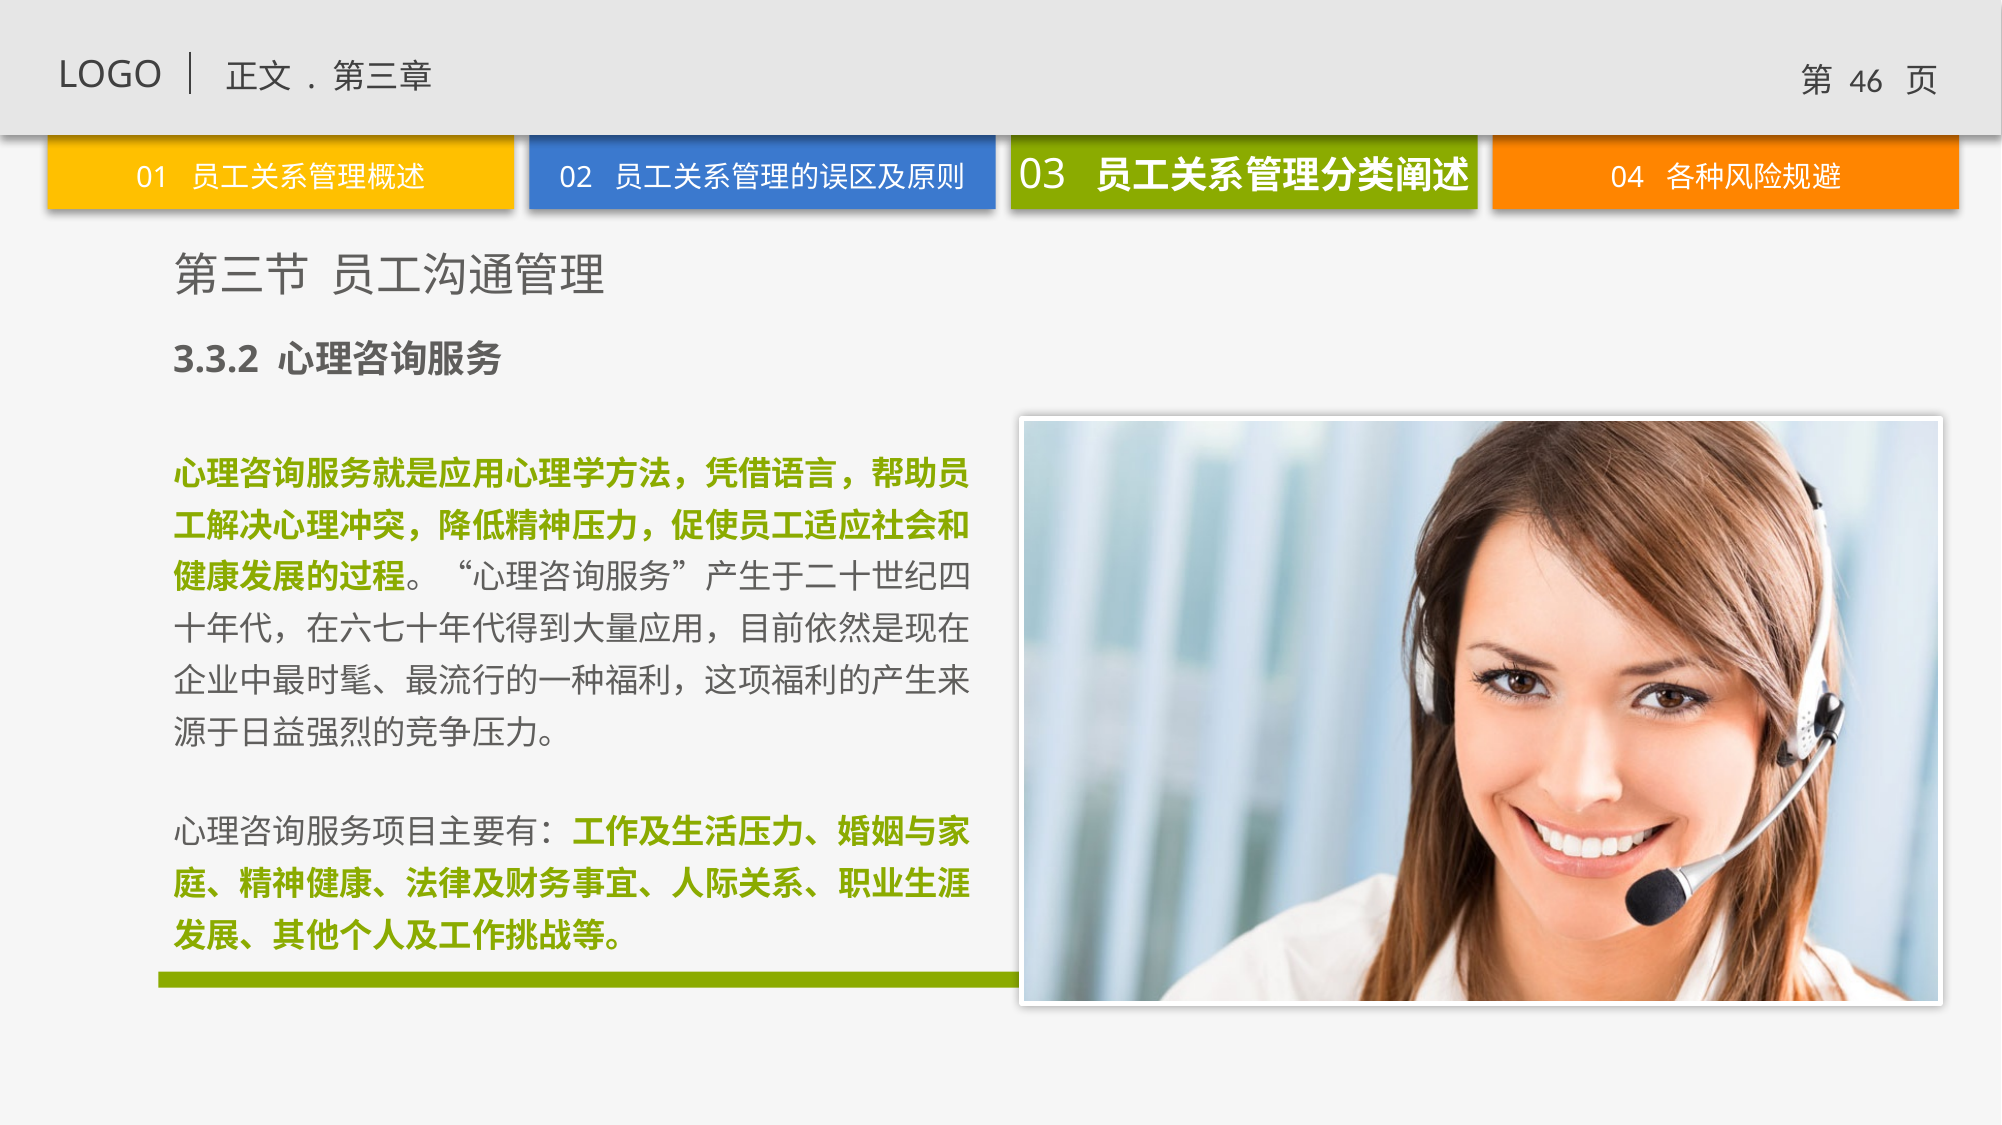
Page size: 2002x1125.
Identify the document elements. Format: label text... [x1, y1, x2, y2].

text_box 心理咨询服务项目主要有：工作及生活压力、婚姻与家庭、精神健康、法律及财务事宜、人际关系、职业生涯发展、其他个人及工作挑战等。 [158, 791, 1001, 962]
text_box [156, 969, 1013, 990]
picture [1023, 420, 1939, 1002]
text_box 3.3.2 心理咨询服务 [158, 314, 1025, 388]
text_box 心理咨询服务就是应用心理学方法，凭借语言，帮助员工解决心理冲突，降低精神压力，促使员工适应社会和健康发展的过程。“心理咨询服务”产生于二十世纪四十年代，在六七十年代得到大量应用，目前依然是现在企业中最时髦、最流行的一种福利，这项福利的产生来源于日益强烈的竞争压力。 [158, 432, 1001, 759]
